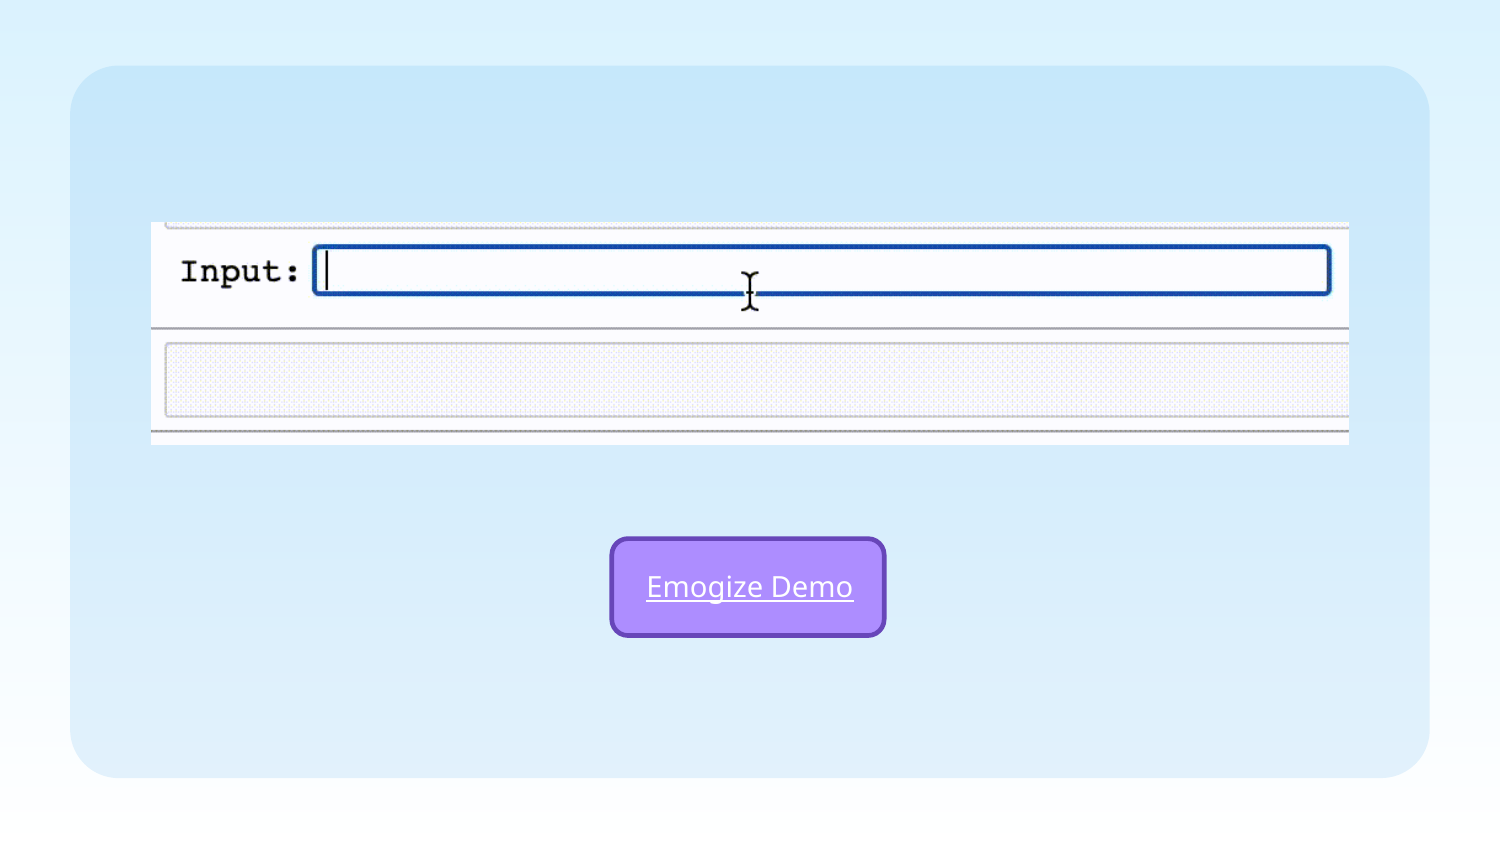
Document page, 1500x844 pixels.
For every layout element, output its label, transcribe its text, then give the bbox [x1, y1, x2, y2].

text_box [612, 538, 884, 553]
picture [150, 222, 1350, 445]
text_box Emogize Demo [544, 553, 956, 636]
